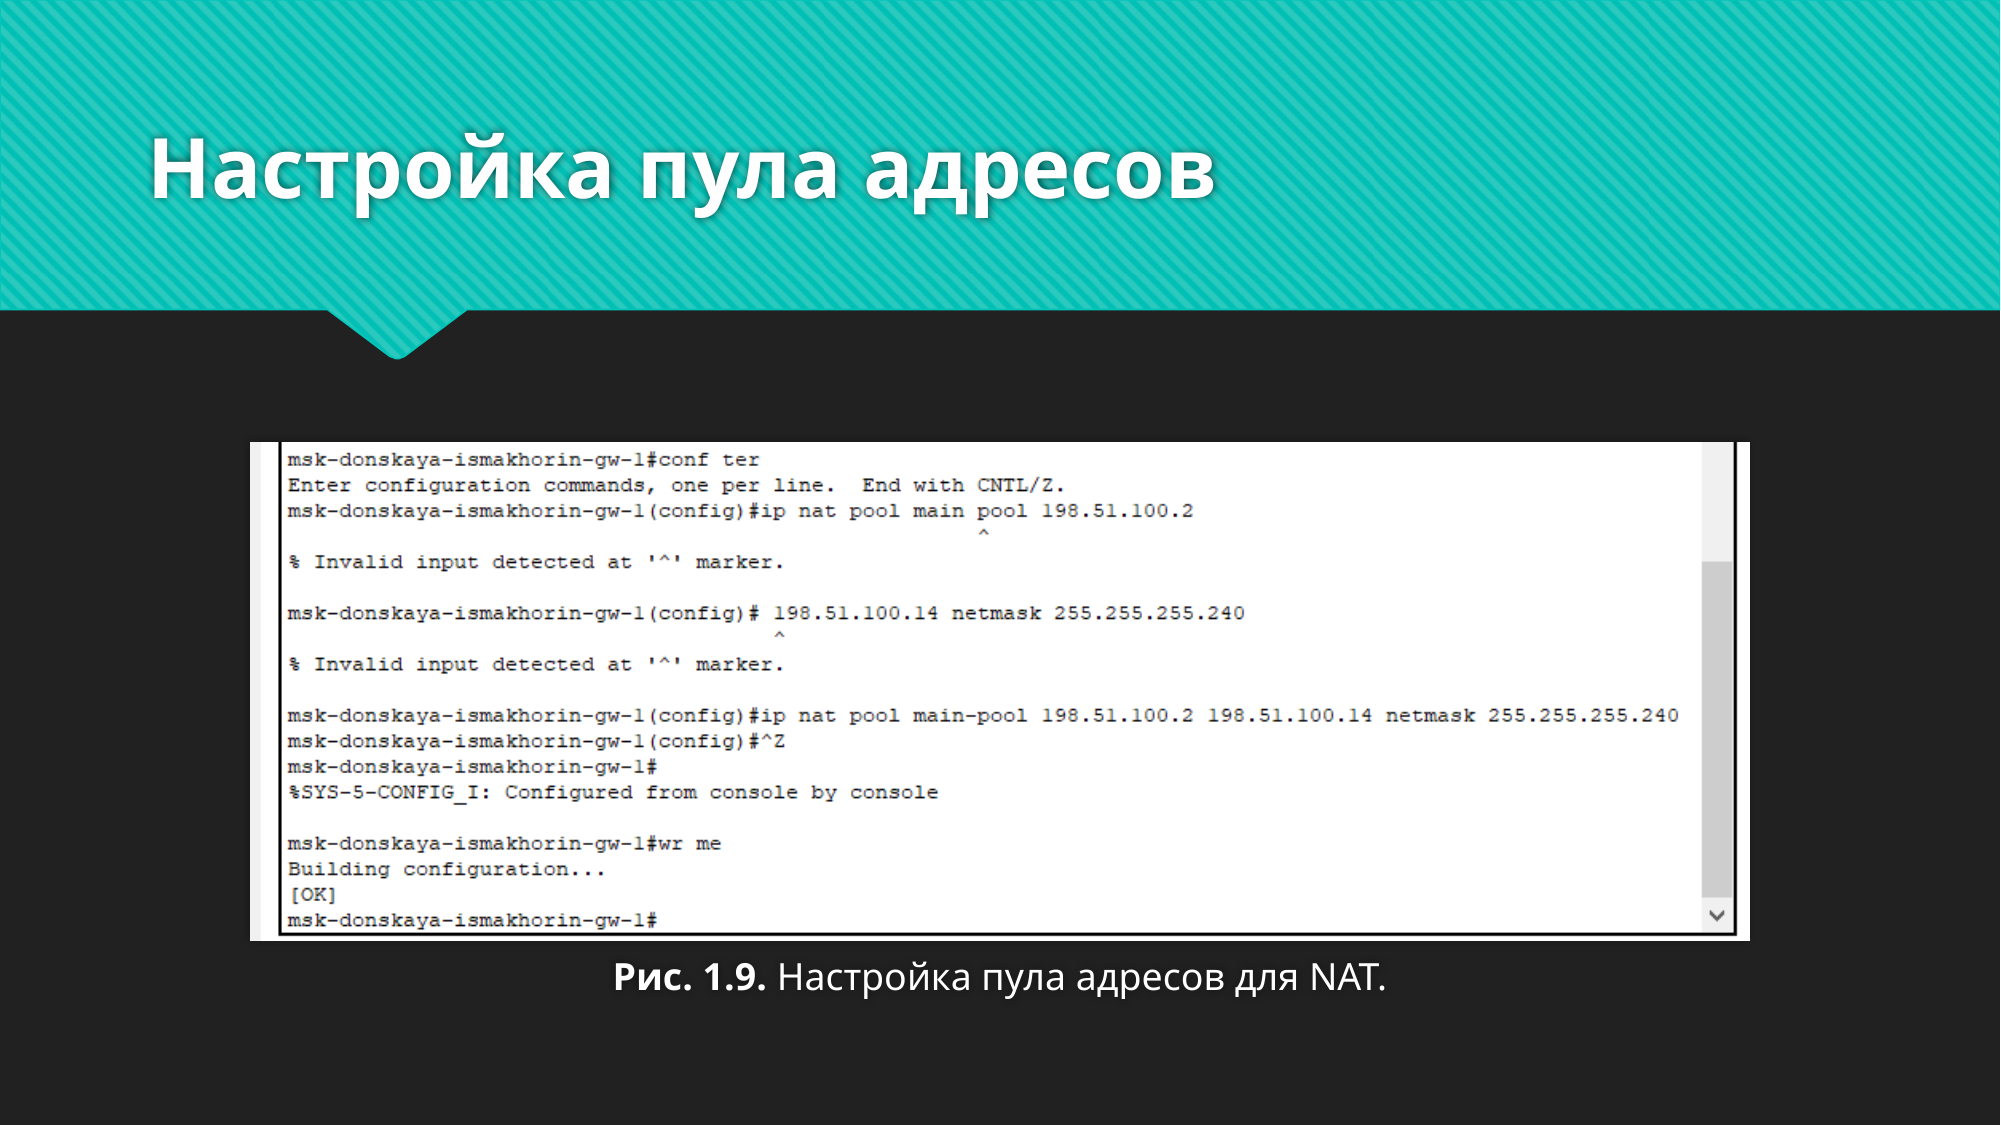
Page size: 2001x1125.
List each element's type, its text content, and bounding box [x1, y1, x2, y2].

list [250, 442, 1750, 941]
text_box Рис. 1.9. Настройка пула адресов для NAT. [0, 915, 2000, 1035]
title Настройка пула адресов [132, 103, 1868, 223]
